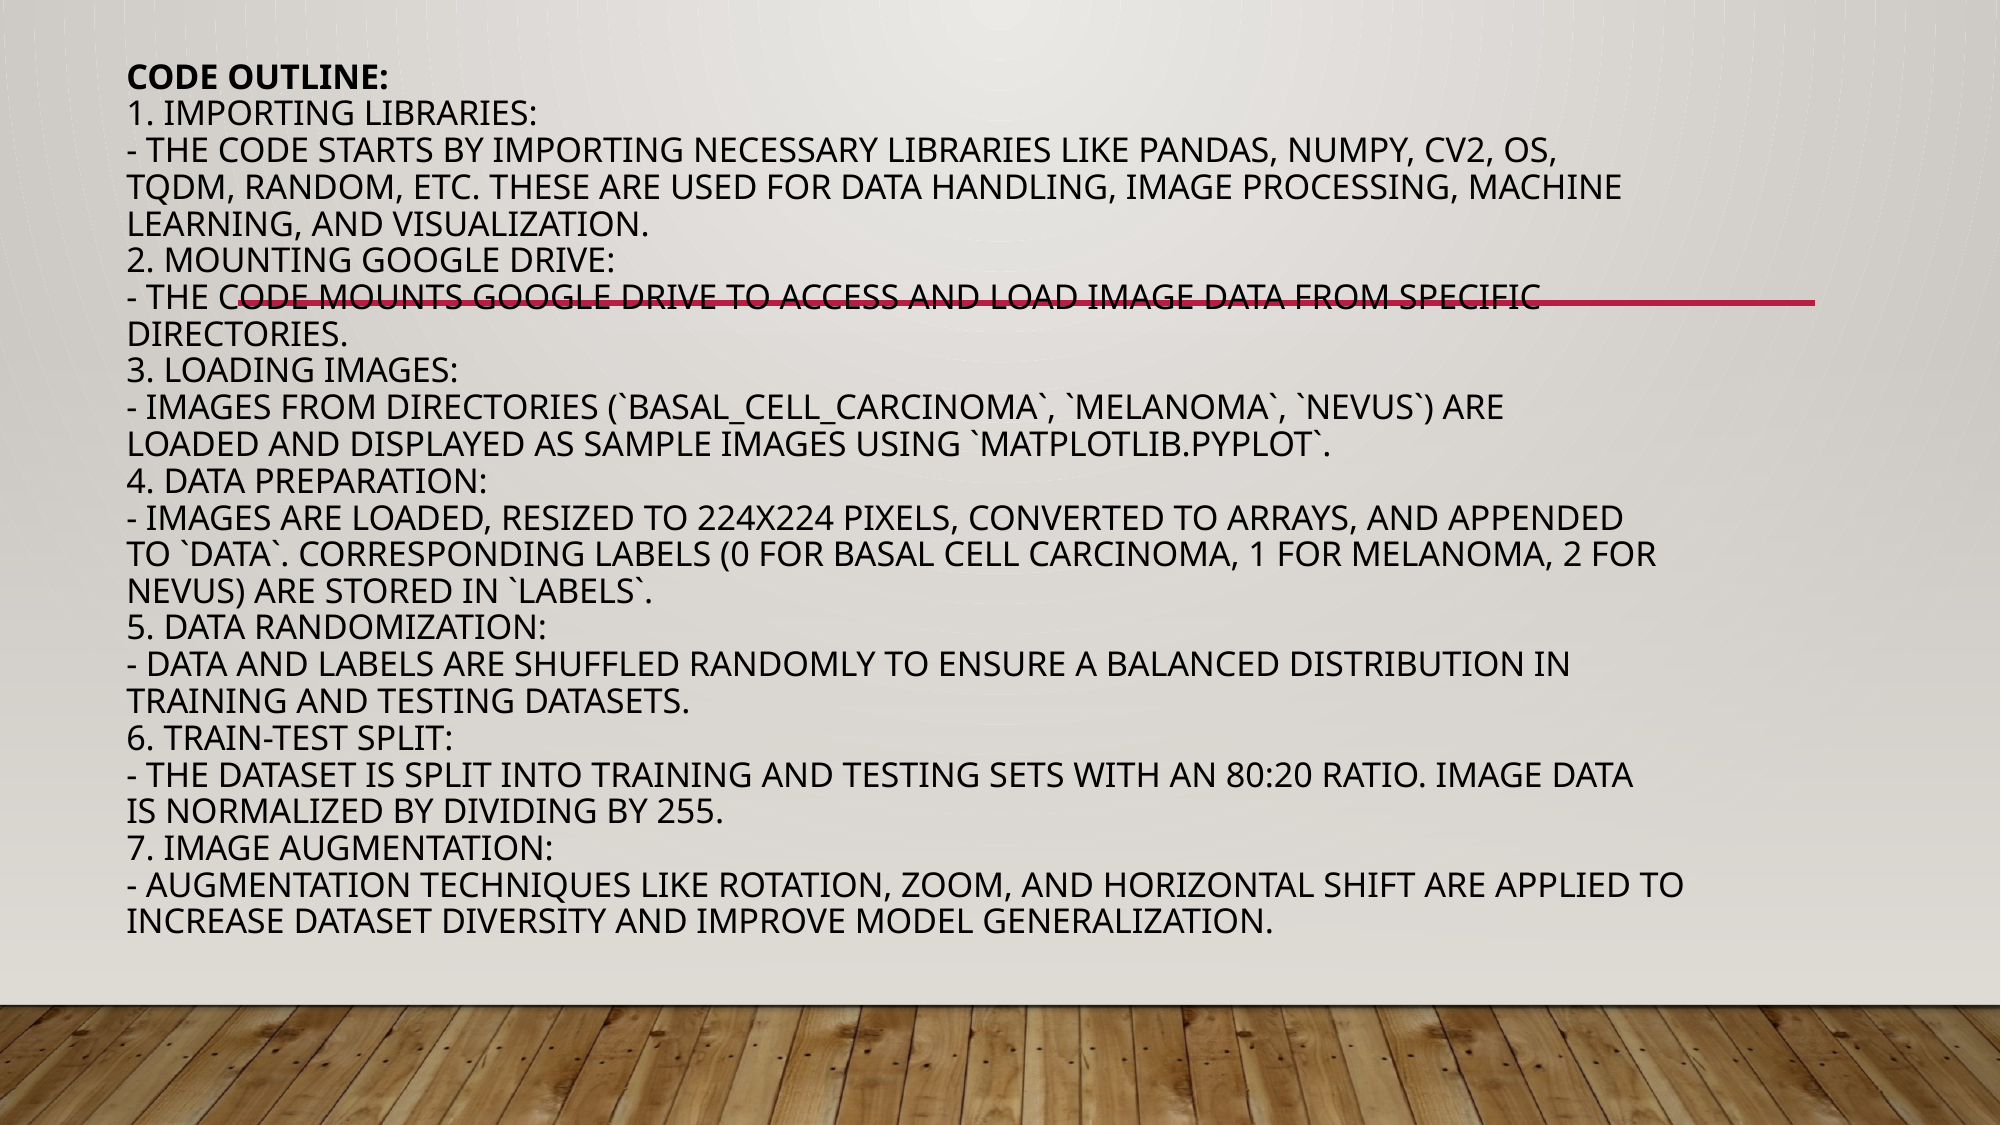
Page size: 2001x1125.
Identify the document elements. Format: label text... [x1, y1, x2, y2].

picture [0, 1005, 2000, 1125]
title CODE OUTLINE: 1. Importing Libraries: - The code starts by importing necessary libraries like pandas, numpy, cv2, os, tqdm, random, etc. These are used for data handling, image processing, machine learning, and visualization. 2. Mounting Google Drive: - The code mounts Google Drive to access and load image data from specific directories. 3. Loading Images: - Images from directories (`Basal_cell_carcinoma`, `Melanoma`, `Nevus`) are loaded and displayed as sample images using `matplotlib.pyplot`. 4. Data Preparation: - Images are loaded, resized to 224x224 pixels, converted to arrays, and appended to `data`. Corresponding labels (0 for Basal Cell Carcinoma, 1 for Melanoma, 2 for Nevus) are stored in `labels`. 5. Data Randomization: - Data and labels are shuffled randomly to ensure a balanced distribution in training and testing datasets. 6. Train-Test Split: - The dataset is split into training and testing sets with an 80:20 ratio. Image data is normalized by dividing by 255. 7. Image Augmentation: - Augmentation techniques like rotation, zoom, and horizontal shift are applied to increase dataset diversity and improve model generalization. [111, 52, 1814, 985]
